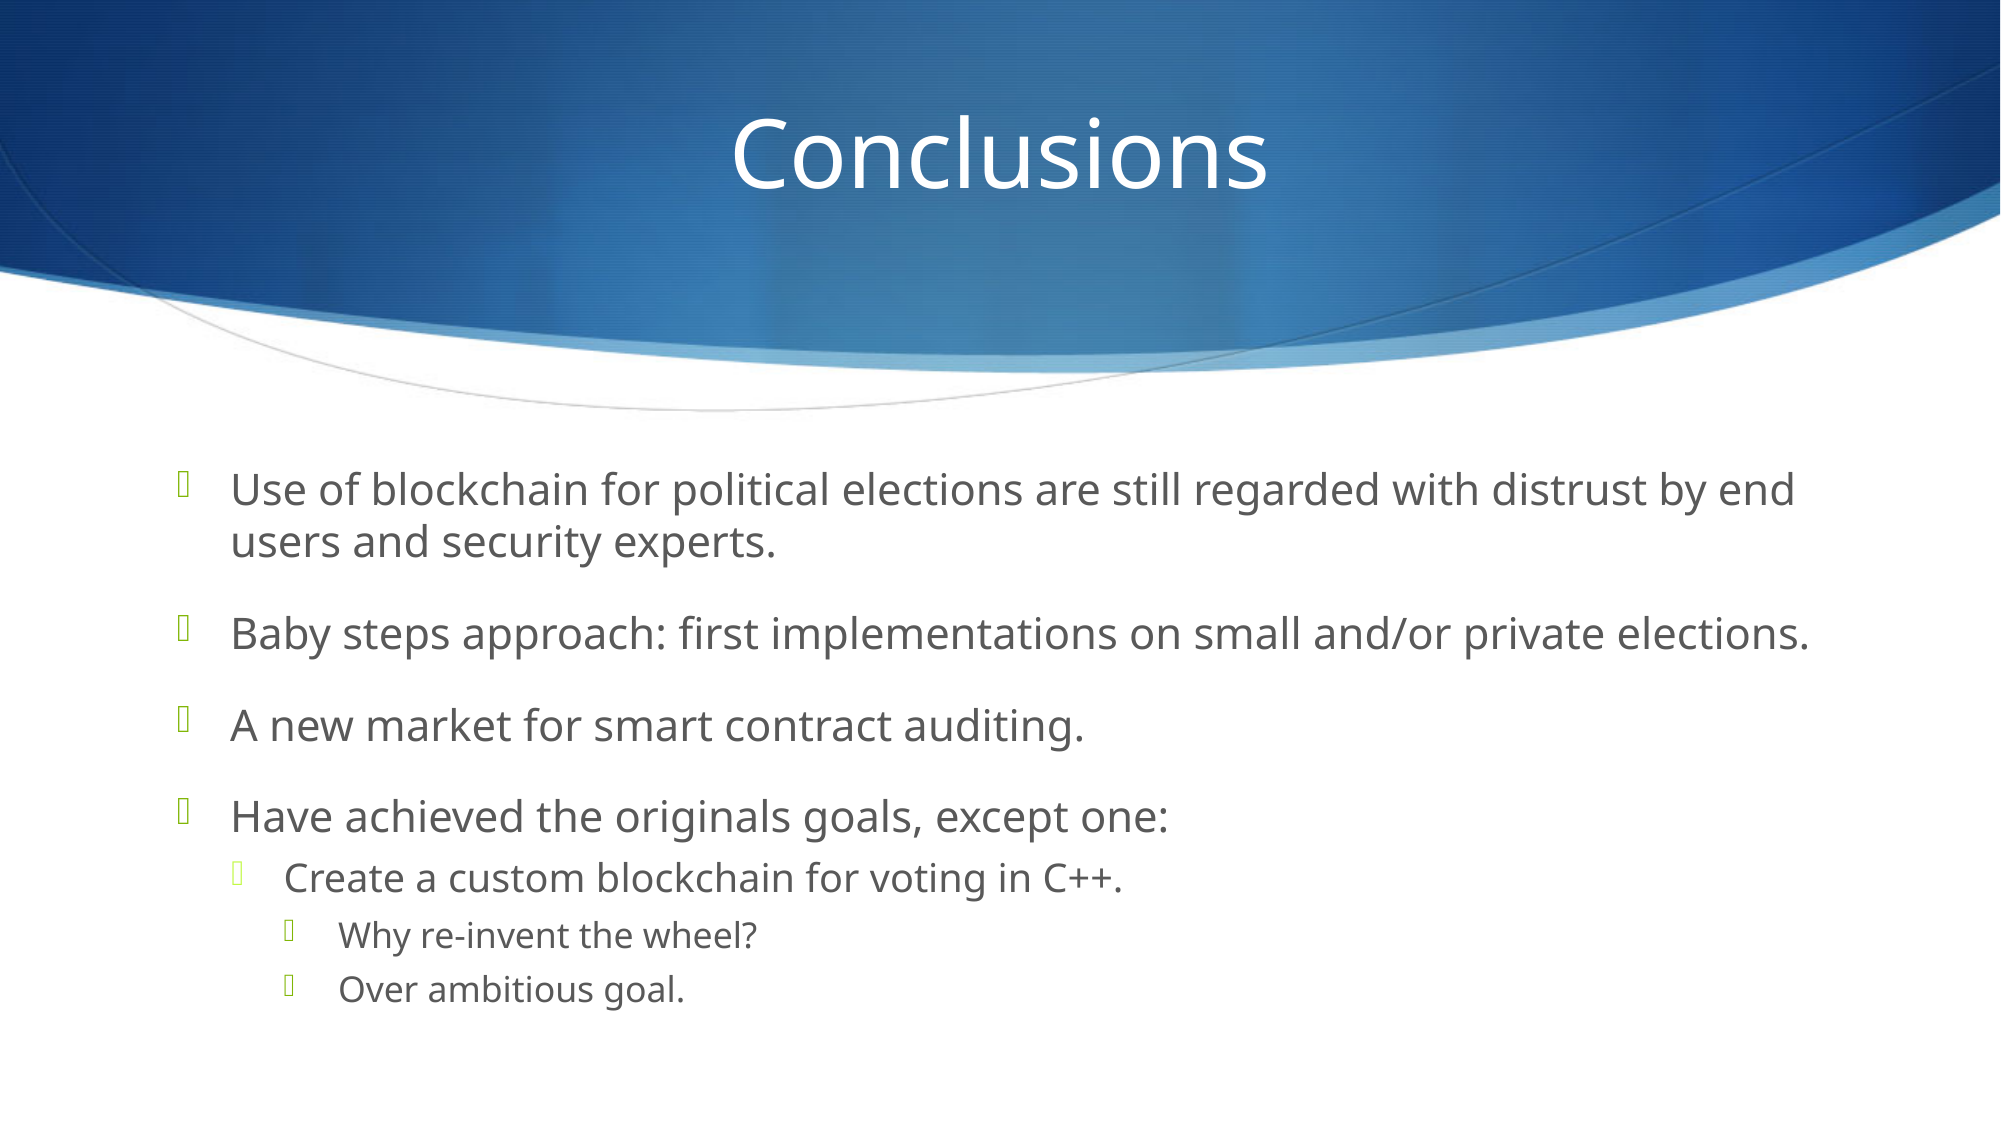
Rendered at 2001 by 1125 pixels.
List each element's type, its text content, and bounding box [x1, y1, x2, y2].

picture [0, 0, 2001, 1125]
list Use of blockchain for political elections are still regarded with distrust by end users and security experts. Baby steps approach: first implementations on small and/or private elections. A new market for smart contract auditing. Have achieved the originals goals, except one: Create a custom blockchain for voting in C++. Why re-invent the wheel? Over ambitious goal. [161, 454, 1838, 1042]
title Conclusions [99, 56, 1900, 245]
